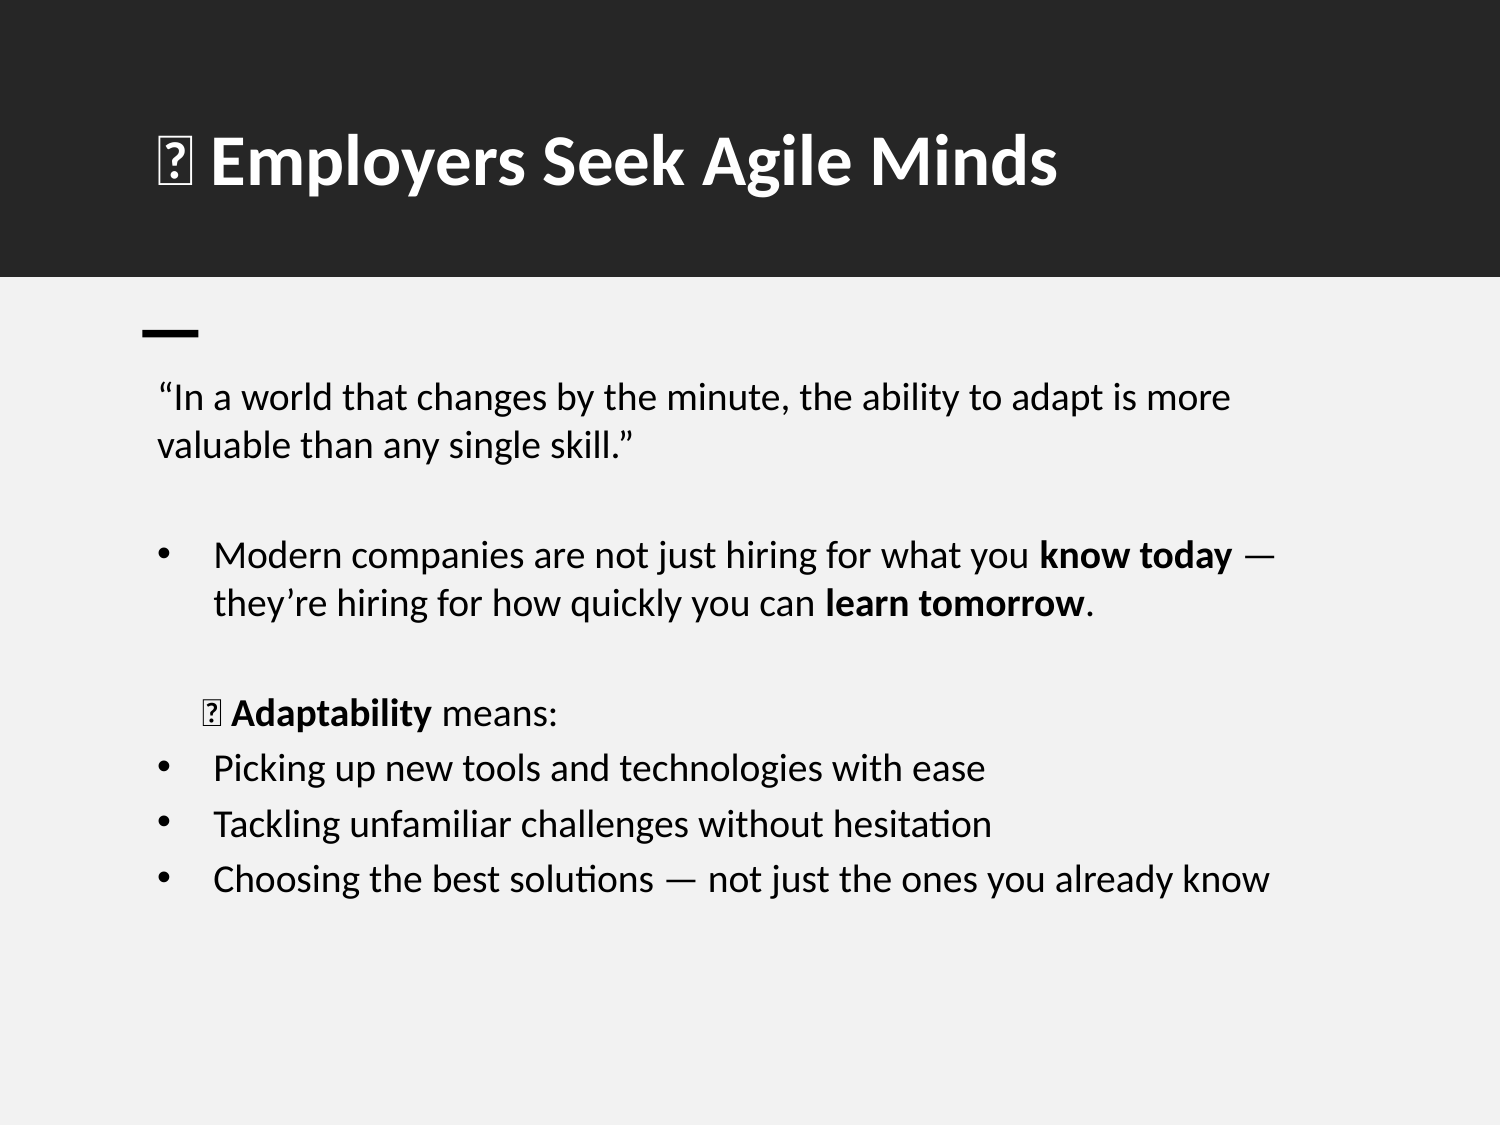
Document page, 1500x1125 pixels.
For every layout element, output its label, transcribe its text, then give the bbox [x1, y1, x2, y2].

title 💼 Employers Seek Agile Minds [142, 104, 1359, 253]
text_box [0, 0, 1500, 275]
text_box [0, 275, 1500, 1125]
text_box [140, 328, 201, 339]
list “In a world that changes by the minute, the ability to adapt is more valuable than any single skill.” Modern companies are not just hiring for what you know today — they’re hiring for how quickly you can learn tomorrow. 🌟 Adaptability means: Picking up new tools and technologies with ease Tackling unfamiliar challenges without hesitation Choosing the best solutions — not just the ones you already know [142, 363, 1358, 1014]
